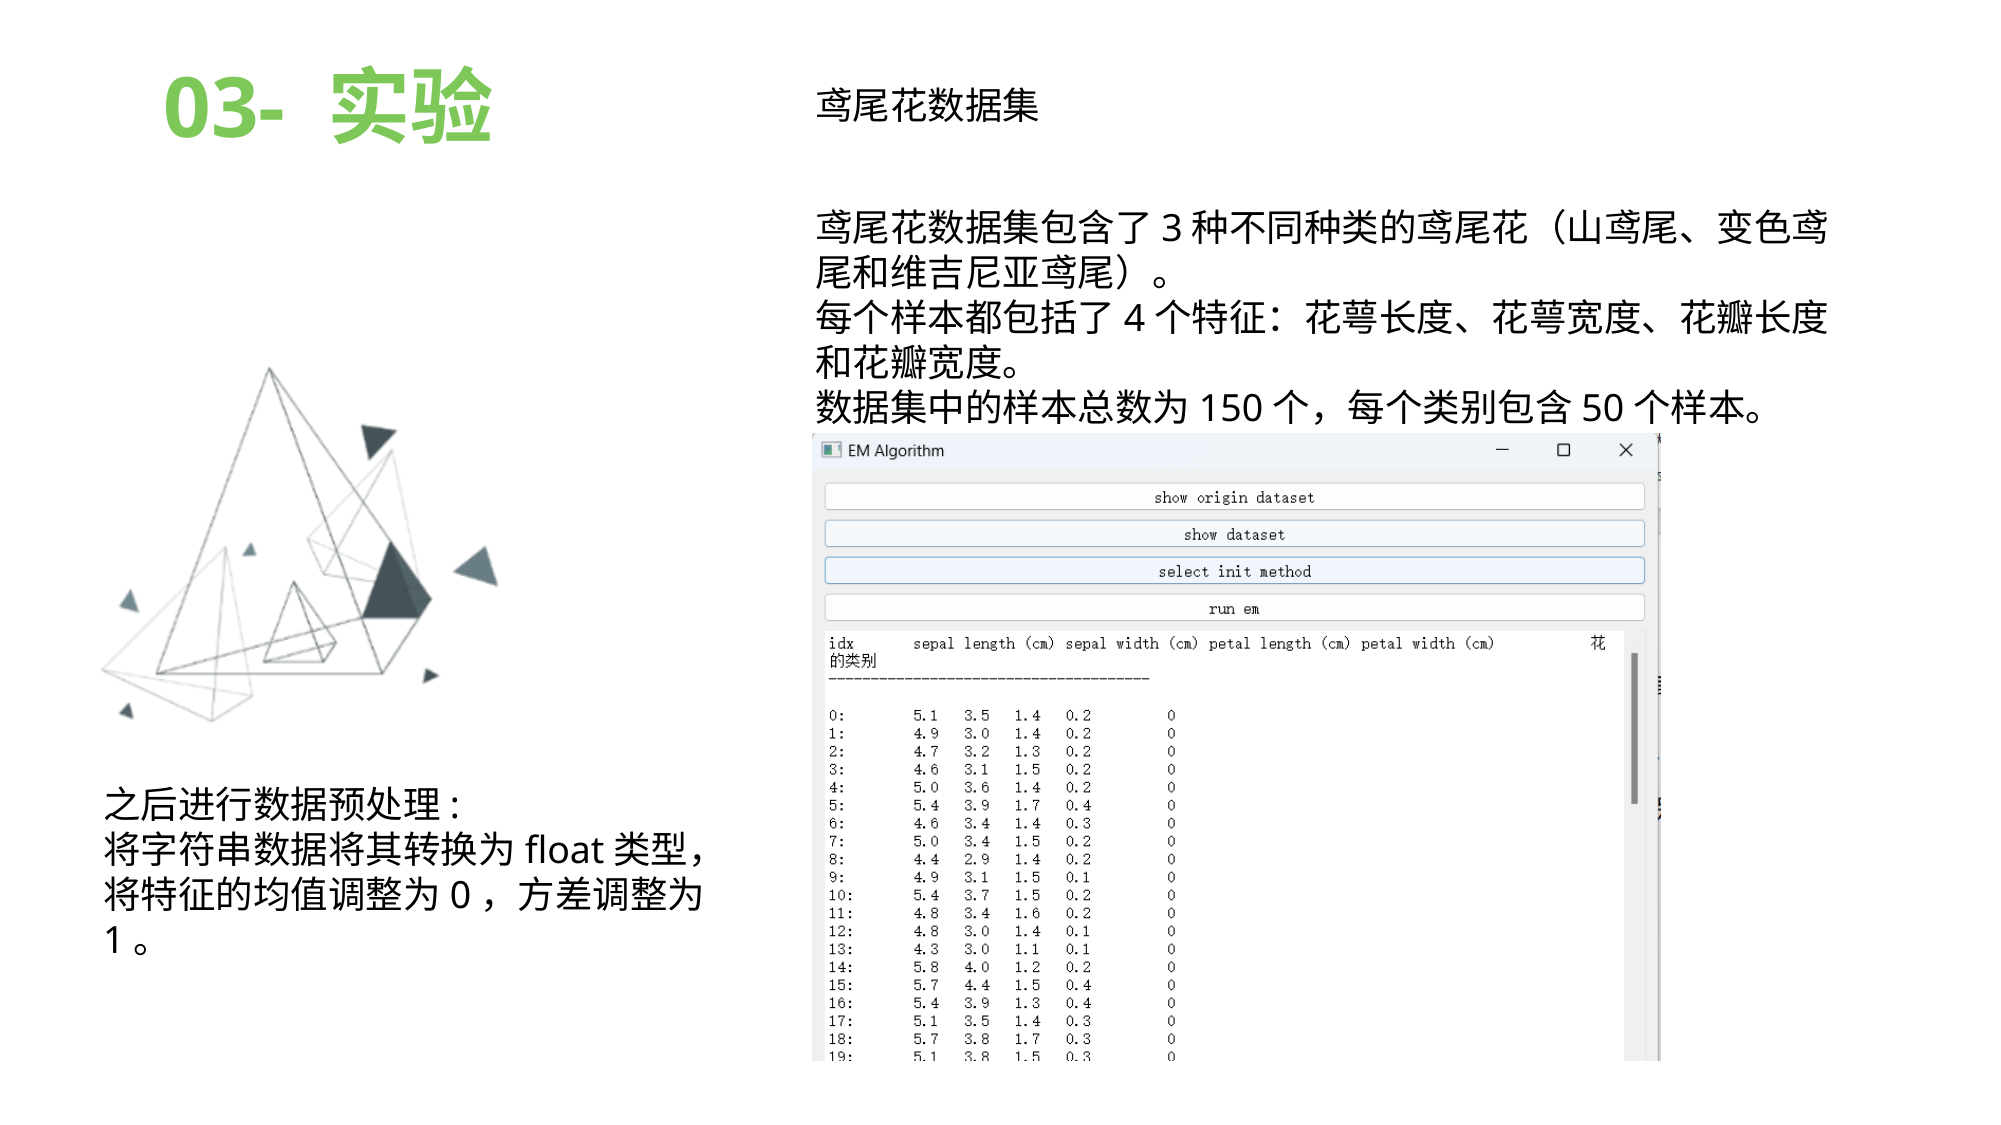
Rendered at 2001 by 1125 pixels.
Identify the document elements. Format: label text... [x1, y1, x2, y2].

text_box 03- 实验 [75, 46, 1076, 162]
picture [812, 433, 1661, 1061]
text_box 鸢尾花数据集包含了3种不同种类的鸢尾花（山鸢尾、变色鸢尾和维吉尼亚鸢尾）。 每个样本都包括了4个特征：花萼长度、花萼宽度、花瓣长度和花瓣宽度。 数据集中的样本总数为150个，每个类别包含50个样本。 [800, 196, 1852, 498]
text_box 鸢尾花数据集 [800, 74, 1467, 135]
text_box 之后进行数据预处理: 将字符串数据将其转换为float类型， 将特征的均值调整为0，方差调整为1。 [88, 773, 745, 928]
